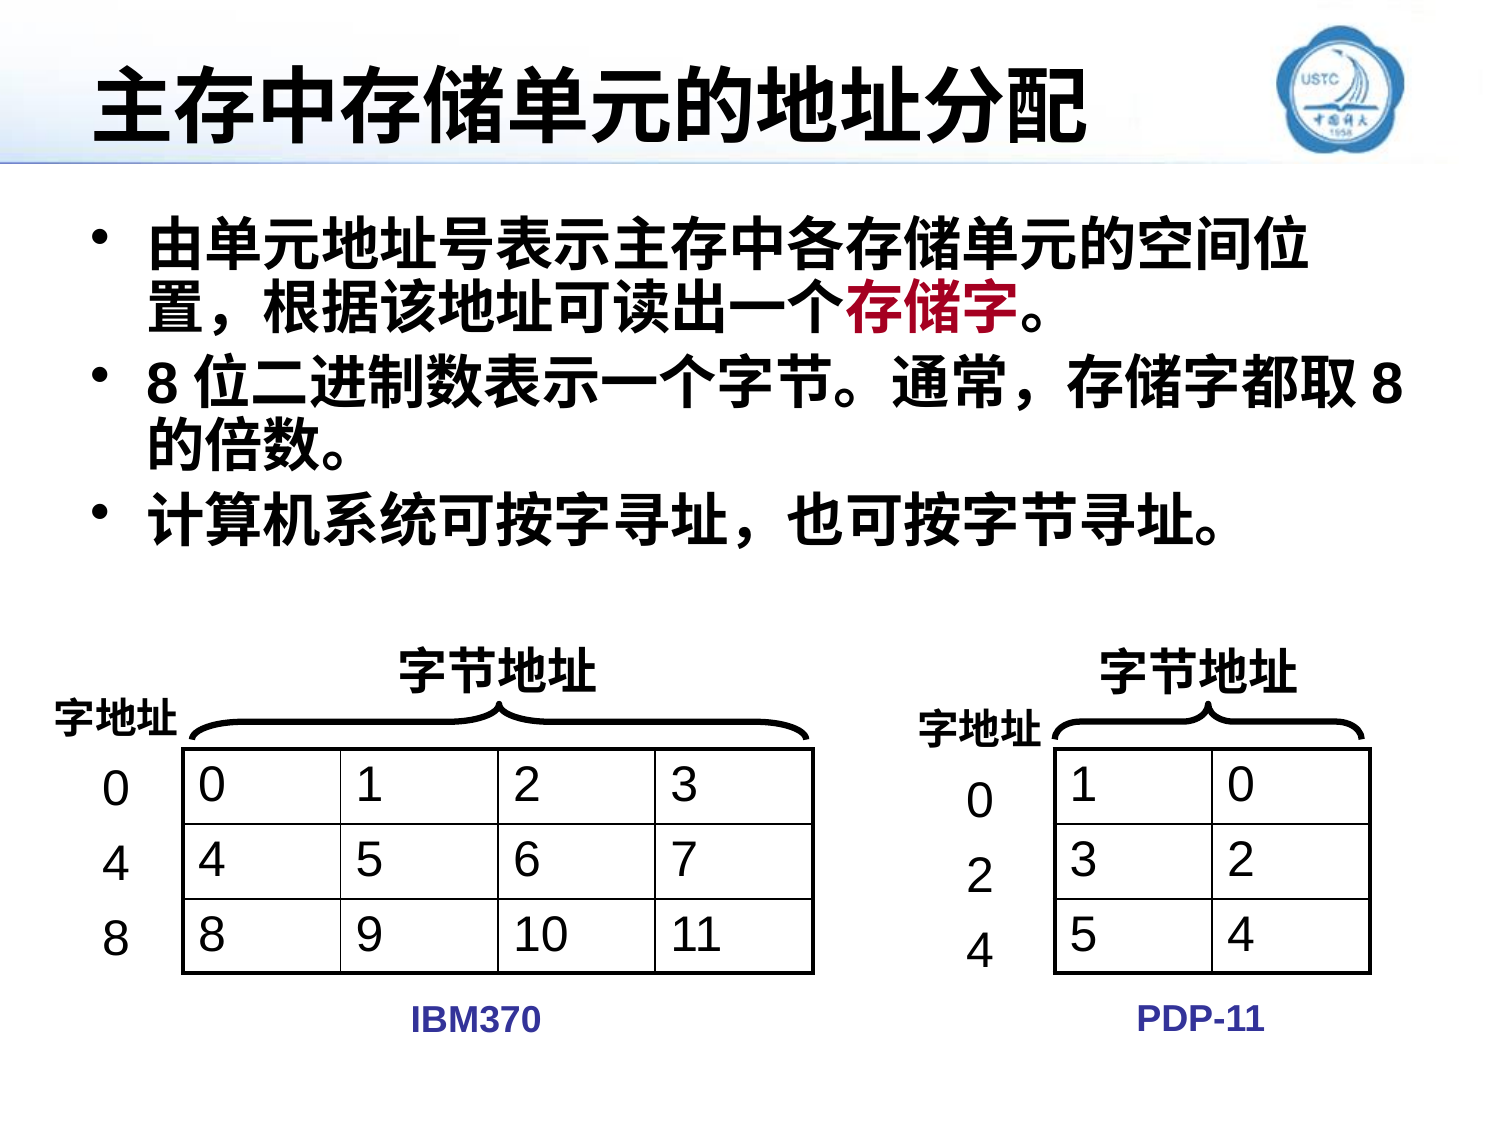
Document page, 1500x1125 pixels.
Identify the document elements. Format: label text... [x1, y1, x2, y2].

table_cell 5 [341, 825, 497, 898]
table_cell 6 [499, 825, 654, 898]
table_cell 0 [37, 753, 195, 828]
table_cell 2 [901, 839, 1059, 914]
table_cell 11 [656, 900, 811, 971]
picture [0, 0, 1500, 164]
table_header 字地址 [901, 689, 1059, 764]
table_header 0 [195, 751, 340, 823]
table_cell 4 [195, 825, 340, 898]
table_cell 7 [656, 825, 811, 898]
table_cell 4 [1213, 900, 1368, 971]
text_box [1054, 708, 1362, 740]
text_box IBM370 [395, 987, 557, 1048]
table_cell 3 [1059, 825, 1211, 898]
table_header 1 [341, 751, 497, 823]
table_cell 4 [901, 914, 1059, 989]
table_cell 9 [341, 900, 497, 971]
table_header 2 [499, 751, 654, 823]
table_header 字地址 [37, 677, 195, 753]
text_box [191, 708, 807, 740]
title 主存中存储单元的地址分配 [75, 45, 1425, 161]
text_box PDP-11 [1121, 986, 1281, 1047]
table_cell 0 [901, 764, 1059, 839]
table_cell 4 [37, 828, 195, 903]
text_box 字节地址 [382, 632, 613, 708]
table_cell 2 [1213, 825, 1368, 898]
table_cell 10 [499, 900, 654, 971]
table_cell 8 [195, 900, 340, 971]
table_header 0 [1213, 751, 1368, 823]
table_header 1 [1059, 751, 1211, 823]
table_header 3 [656, 751, 811, 823]
list 由单元地址号表示主存中各存储单元的空间位置，根据该地址可读出一个存储字。 8位二进制数表示一个字节。通常，存储字都取8的倍数。 计算机系统可按字寻址，也可按字节寻址。 [75, 208, 1425, 575]
table_cell 8 [37, 903, 195, 978]
table_cell 5 [1059, 900, 1211, 971]
text_box 字节地址 [1083, 633, 1313, 708]
